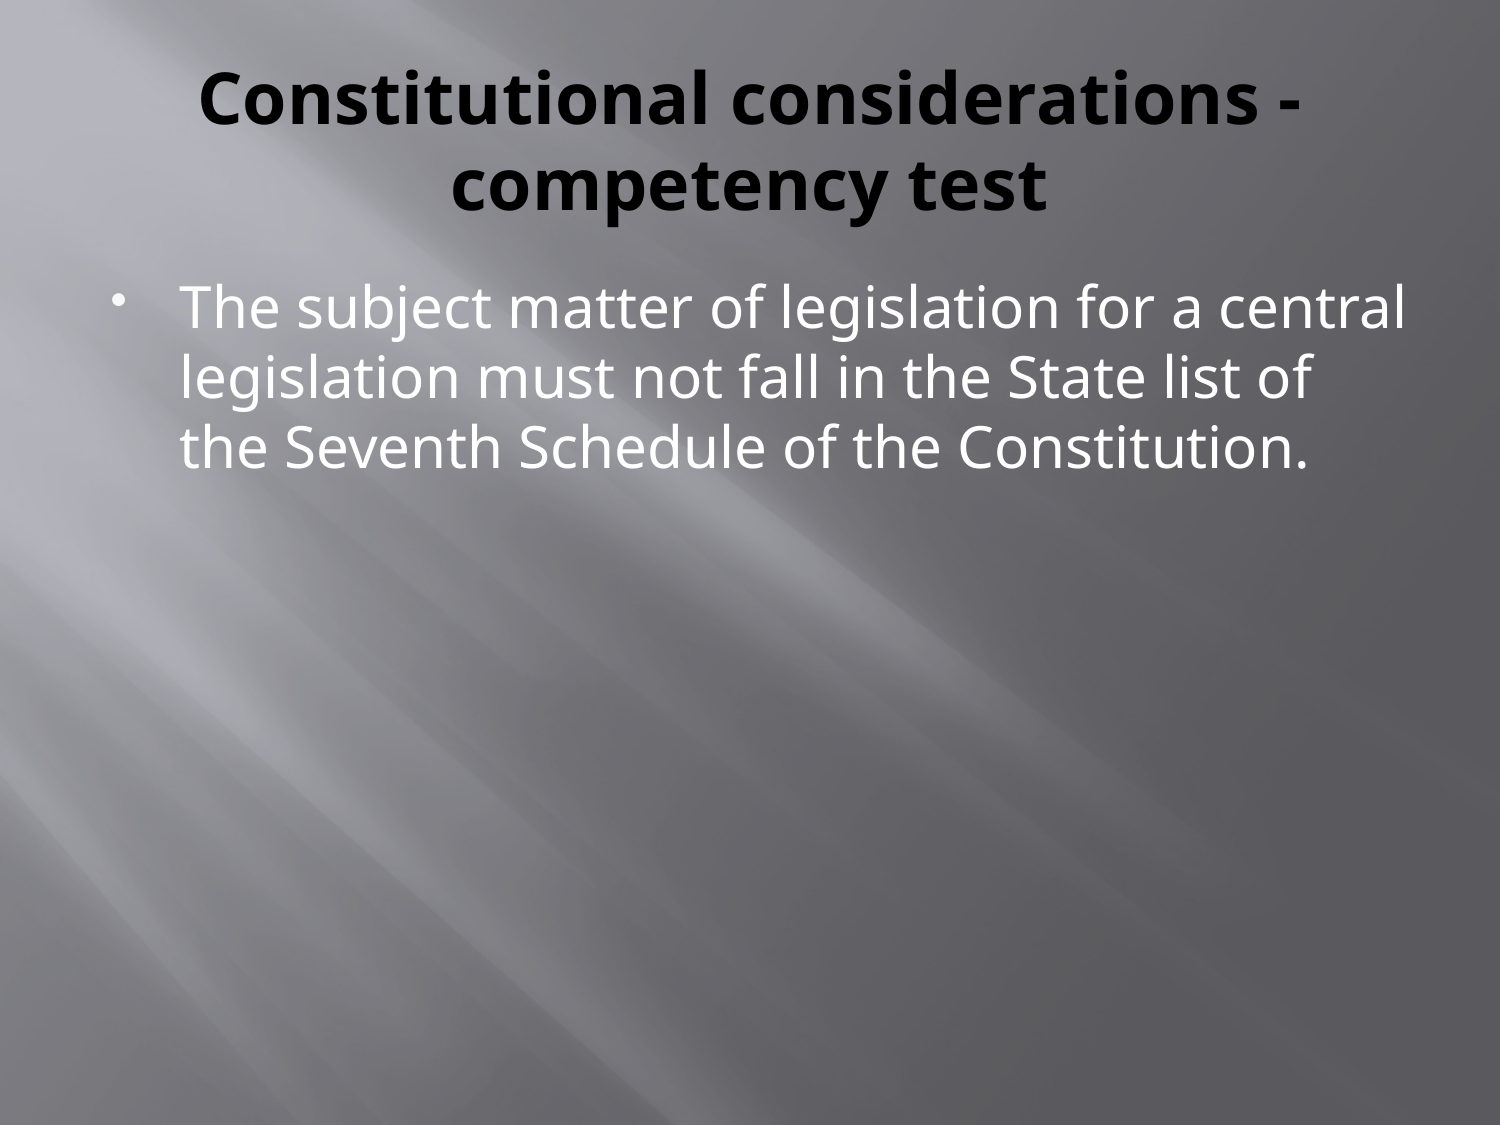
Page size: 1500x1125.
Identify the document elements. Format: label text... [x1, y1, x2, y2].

list The subject matter of legislation for a central legislation must not fall in the State list of the Seventh Schedule of the Constitution. [75, 262, 1425, 1035]
title Constitutional considerations - competency test [75, 45, 1425, 233]
